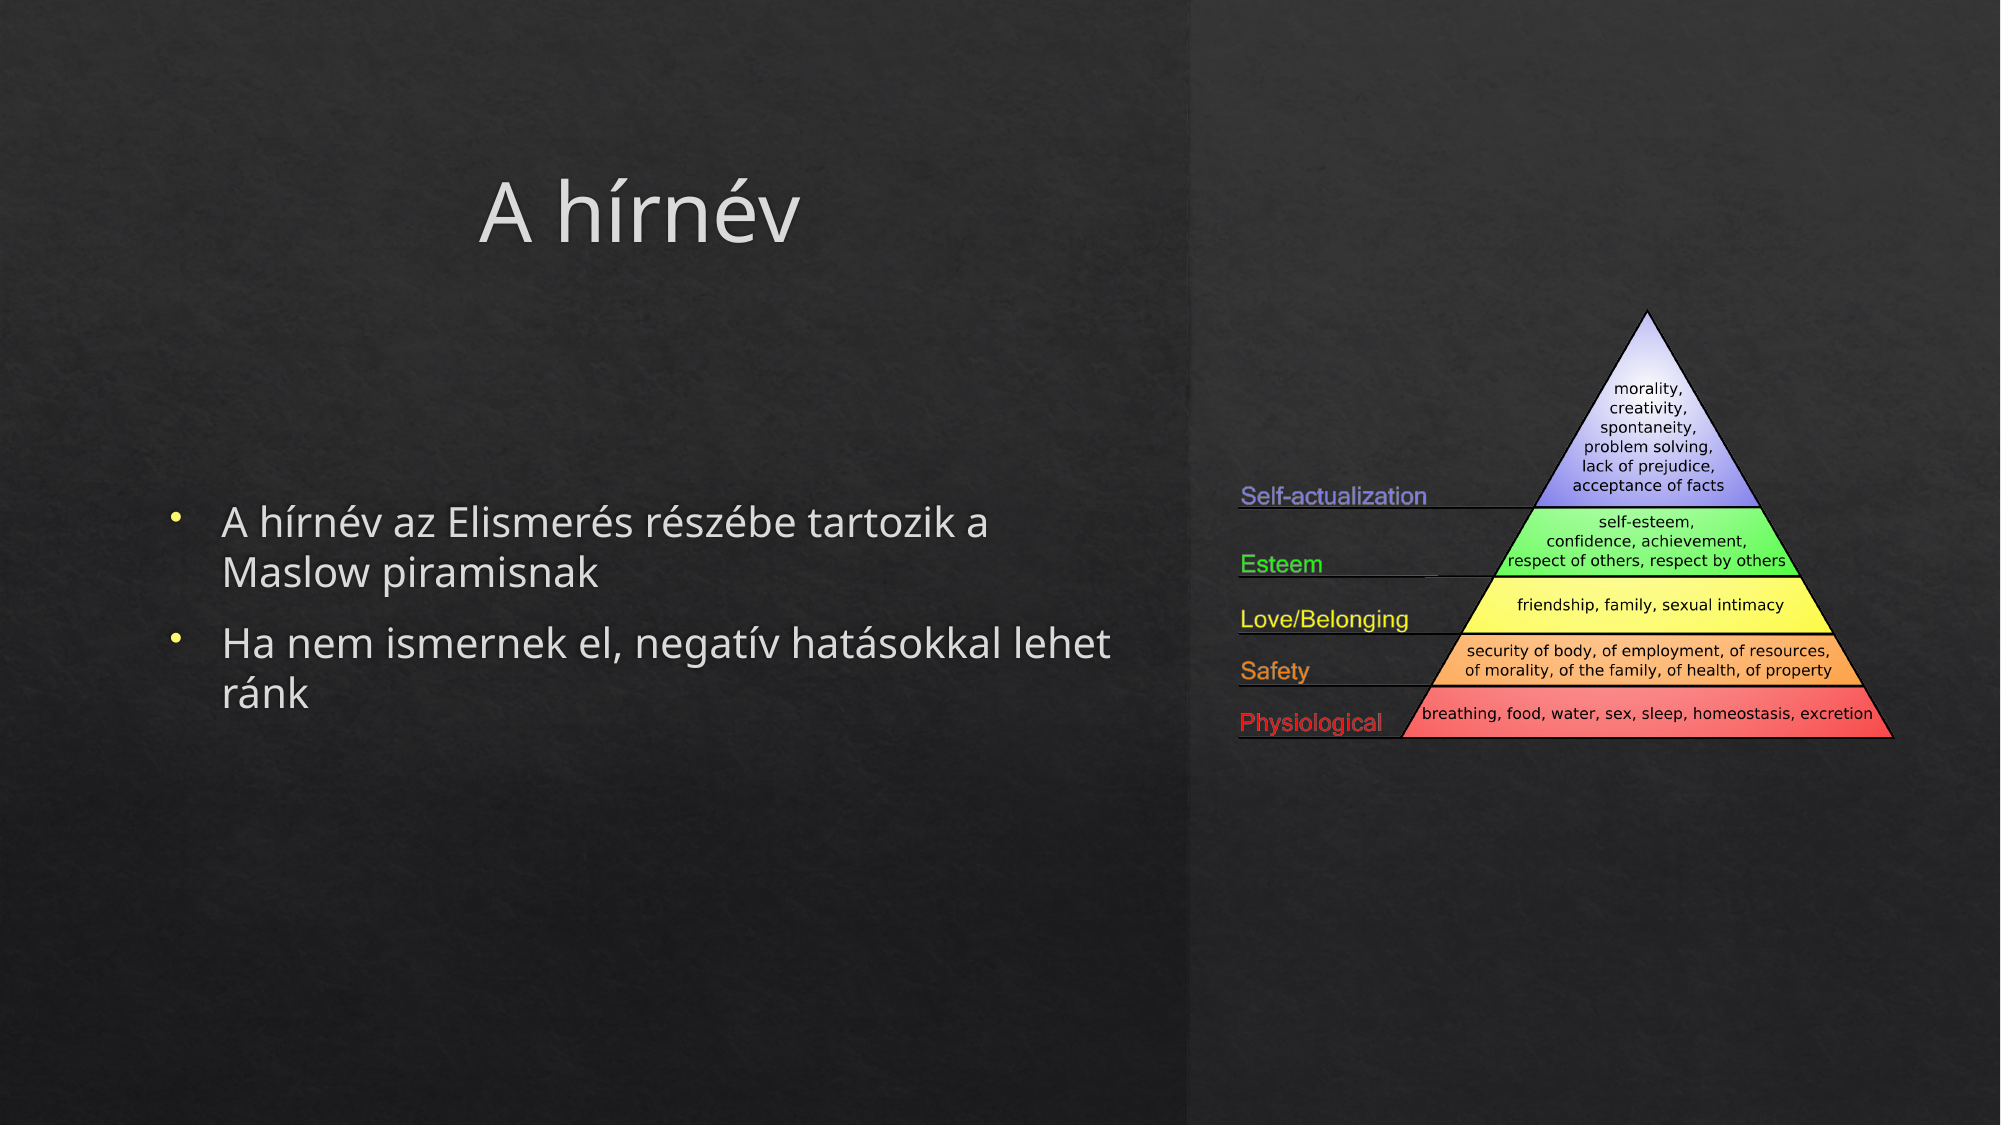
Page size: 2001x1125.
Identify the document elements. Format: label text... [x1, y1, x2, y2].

list A hírnév az Elismerés részébe tartozik a Maslow piramisnak Ha nem ismernek el, negatív hatásokkal lehet ránk [149, 349, 1131, 935]
title A hírnév [149, 99, 1131, 319]
picture [1186, 0, 2000, 1125]
